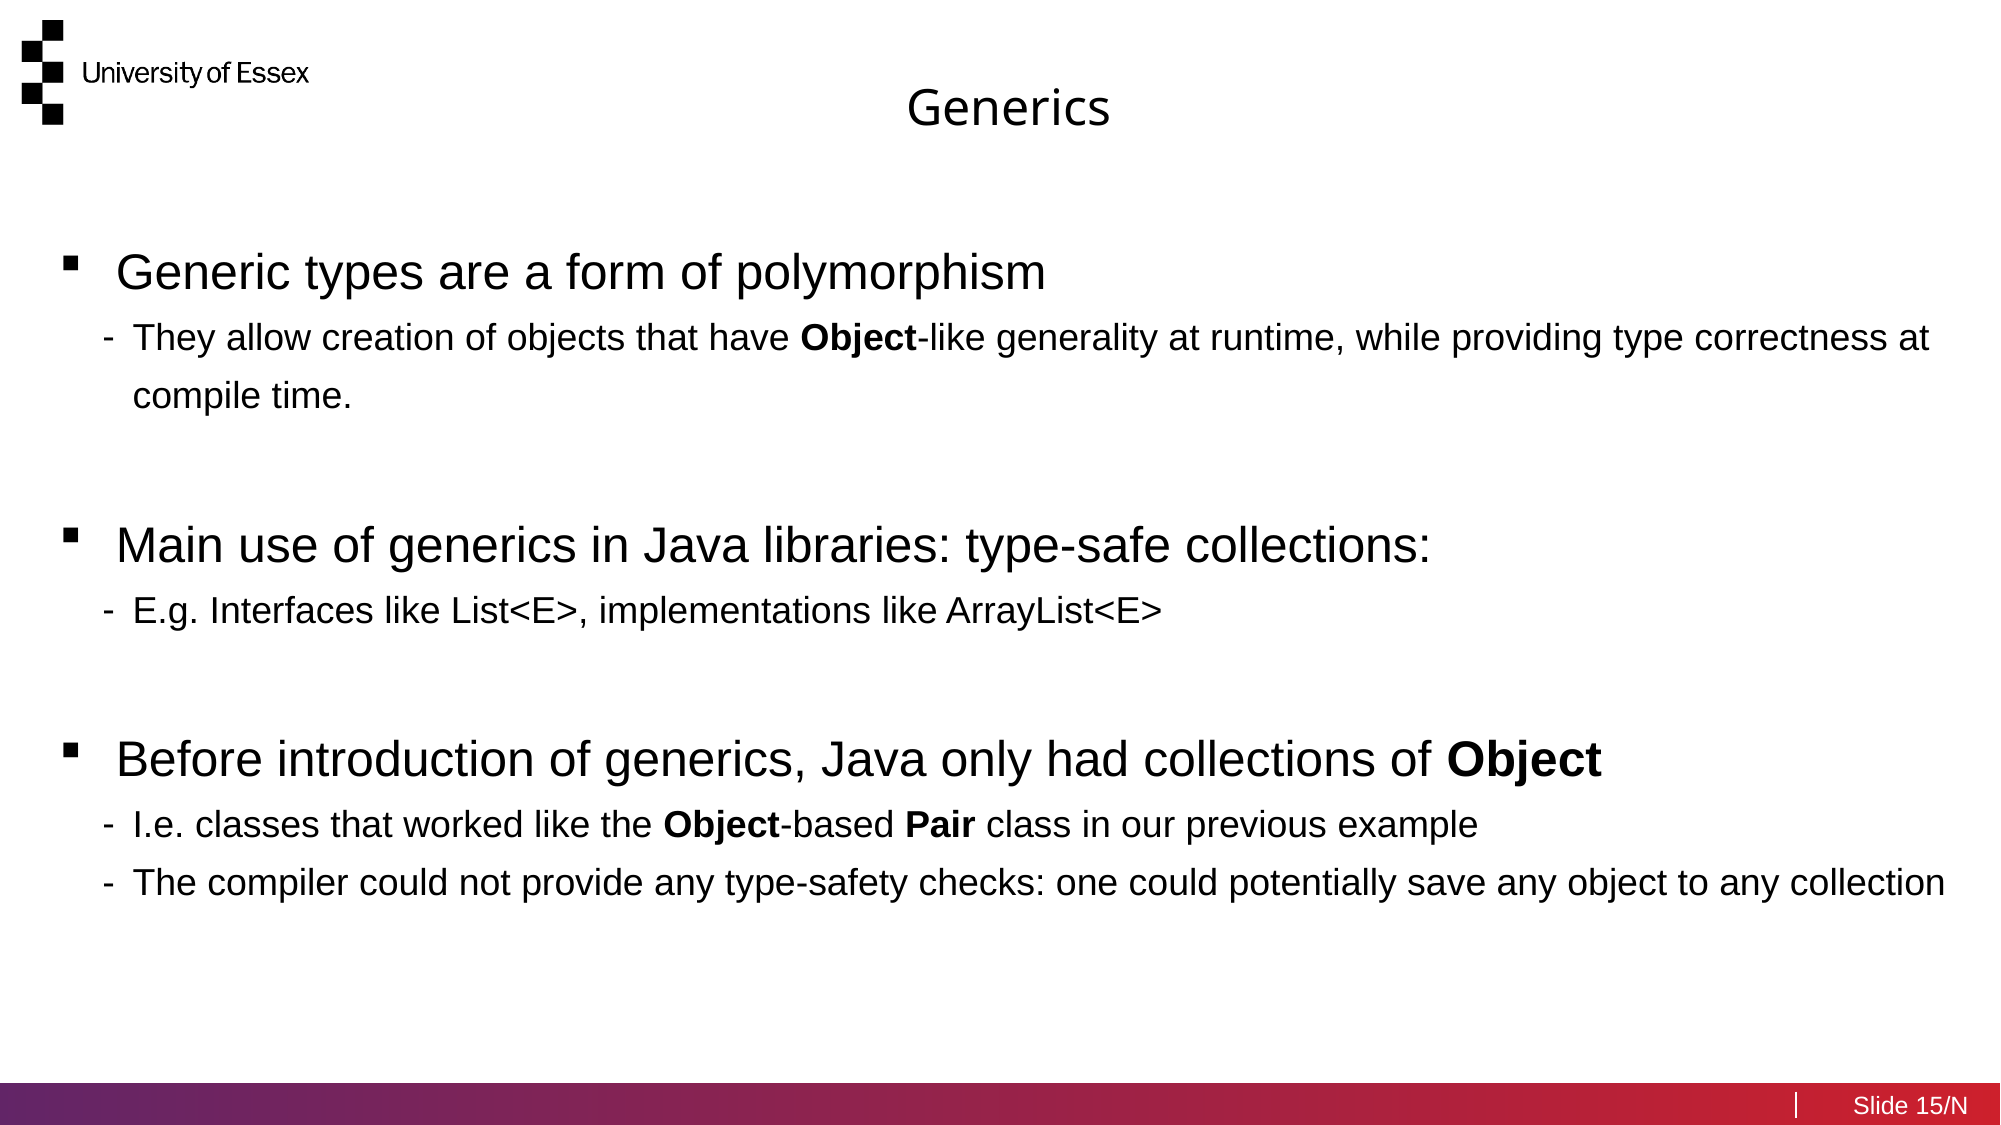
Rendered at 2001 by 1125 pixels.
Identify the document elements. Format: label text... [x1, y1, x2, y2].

list Generic types are a form of polymorphism They allow creation of objects that have Object-like generality at runtime, while providing type correctness at compile time. Main use of generics in Java libraries: type-safe collections: E.g. Interfaces like List<E>, implementations like ArrayList<E> Before introduction of generics, Java only had collections of Object I.e. classes that worked like the Object-based Pair class in our previous example The compiler could not provide any type-safety checks: one could potentially save any object to any collection [58, 137, 1959, 1041]
list Generics [58, 49, 1959, 116]
picture [0, 0, 330, 146]
slide_number 15/N [1915, 1083, 2000, 1125]
